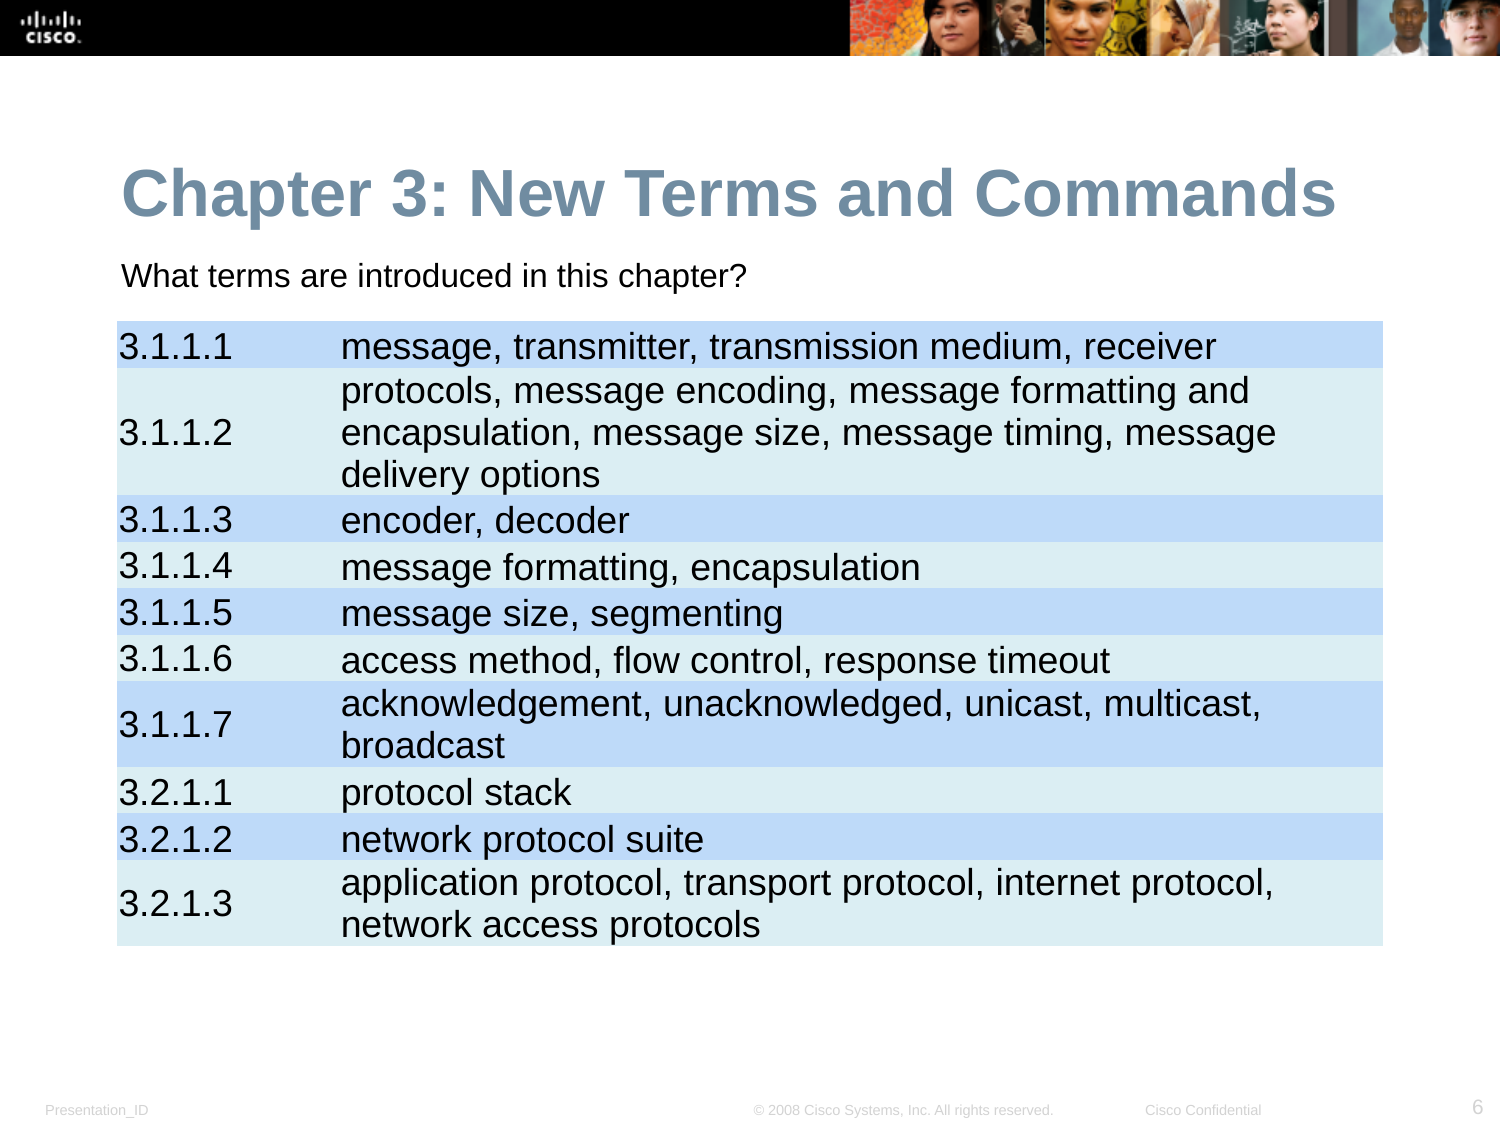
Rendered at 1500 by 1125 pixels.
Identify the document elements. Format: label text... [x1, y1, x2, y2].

table_cell message size, segmenting [339, 588, 1383, 635]
table_header message, transmitter, transmission medium, receiver [339, 321, 1383, 368]
table_header 3.1.1.1 [117, 321, 339, 368]
table_cell 3.1.1.7 [117, 681, 339, 767]
table_cell acknowledgement, unacknowledged, unicast, multicast, broadcast [339, 681, 1383, 767]
table_cell encoder, decoder [339, 495, 1383, 542]
list What terms are introduced in this chapter? [107, 249, 1411, 331]
table_cell network protocol suite [339, 813, 1383, 860]
table_cell 3.1.1.6 [117, 635, 339, 681]
table_cell protocol stack [339, 767, 1383, 813]
picture [0, 0, 1500, 56]
table_cell message formatting, encapsulation [339, 542, 1383, 588]
table_cell 3.2.1.1 [117, 767, 339, 813]
table_cell 3.1.1.5 [117, 588, 339, 635]
table_cell 3.1.1.2 [117, 368, 339, 495]
table_cell 3.2.1.2 [117, 813, 339, 860]
title Chapter 3: New Terms and Commands [107, 99, 1444, 238]
table_cell application protocol, transport protocol, internet protocol, network access protocols [339, 860, 1383, 946]
table_cell 3.2.1.3 [117, 860, 339, 946]
table_cell protocols, message encoding, message formatting and encapsulation, message size, message timing, message delivery options [339, 368, 1383, 495]
table_cell access method, flow control, response timeout [339, 635, 1383, 681]
table_cell 3.1.1.4 [117, 542, 339, 588]
table_cell 3.1.1.3 [117, 495, 339, 542]
